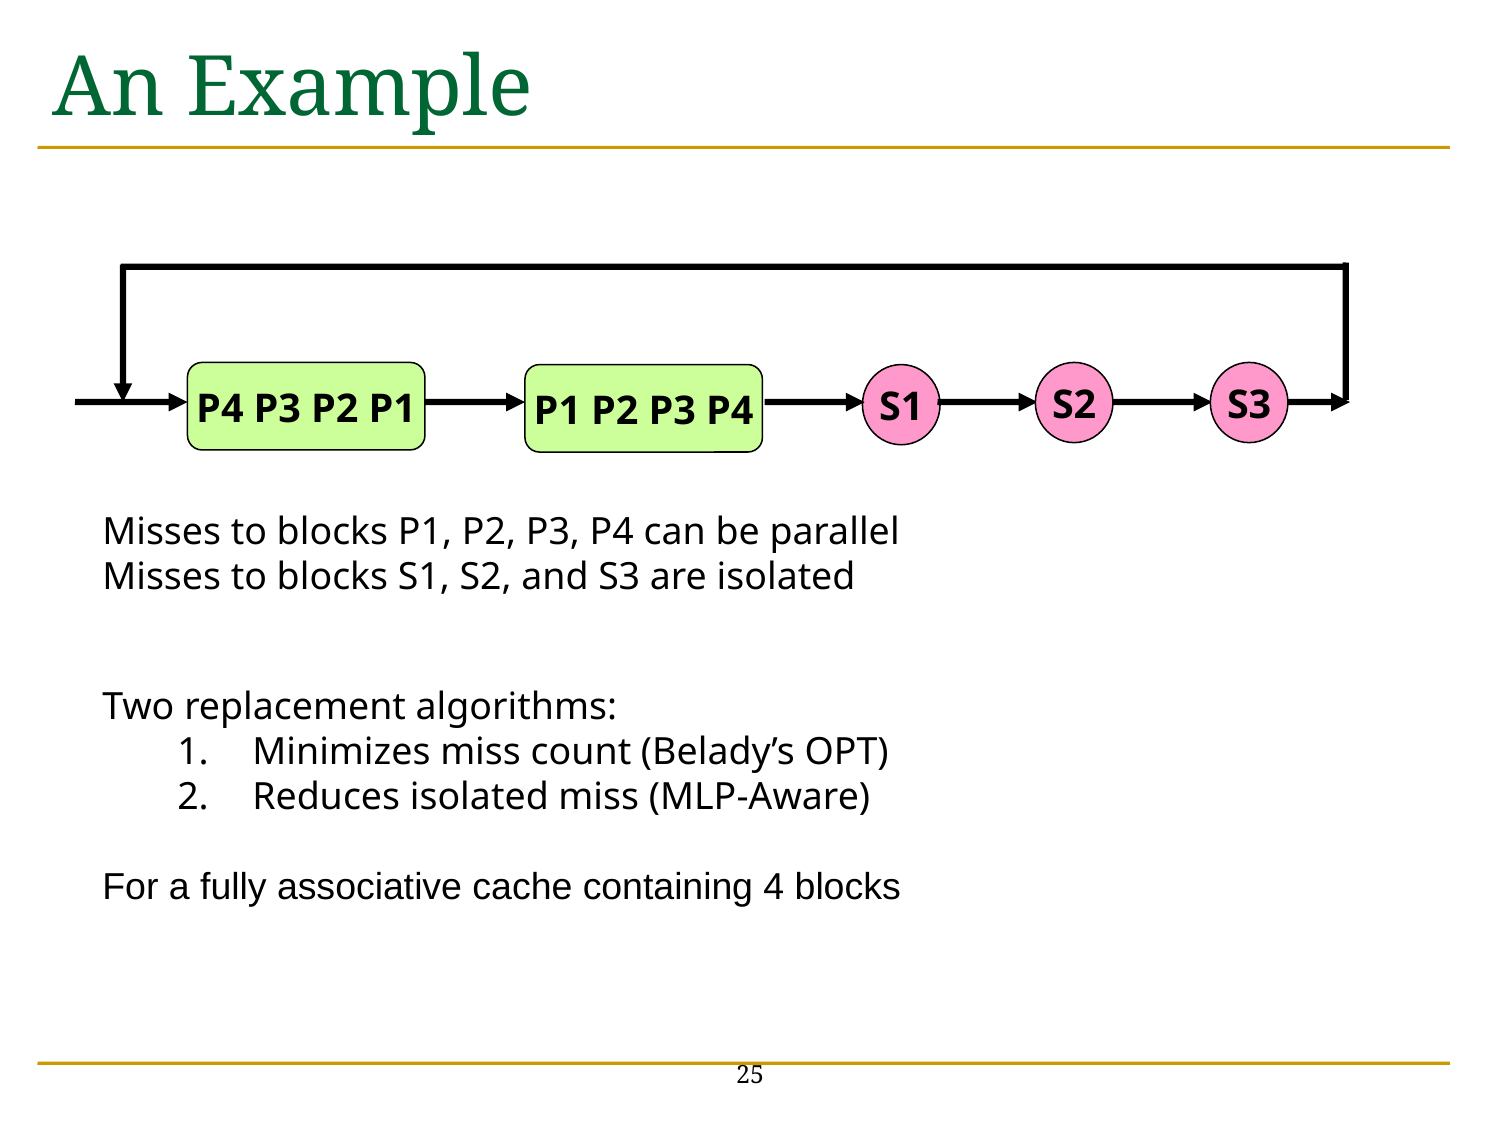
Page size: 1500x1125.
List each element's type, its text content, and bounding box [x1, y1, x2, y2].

slide_number 25 [512, 1024, 988, 1101]
title An Example [37, 24, 1450, 200]
text_box Two replacement algorithms: Minimizes miss count (Belady’s OPT) Reduces isolated miss (MLP-Aware) For a fully associative cache containing 4 blocks [87, 674, 1438, 915]
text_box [74, 262, 1351, 453]
text_box Misses to blocks P1, P2, P3, P4 can be parallel Misses to blocks S1, S2, and S3 are isolated [87, 499, 1400, 605]
